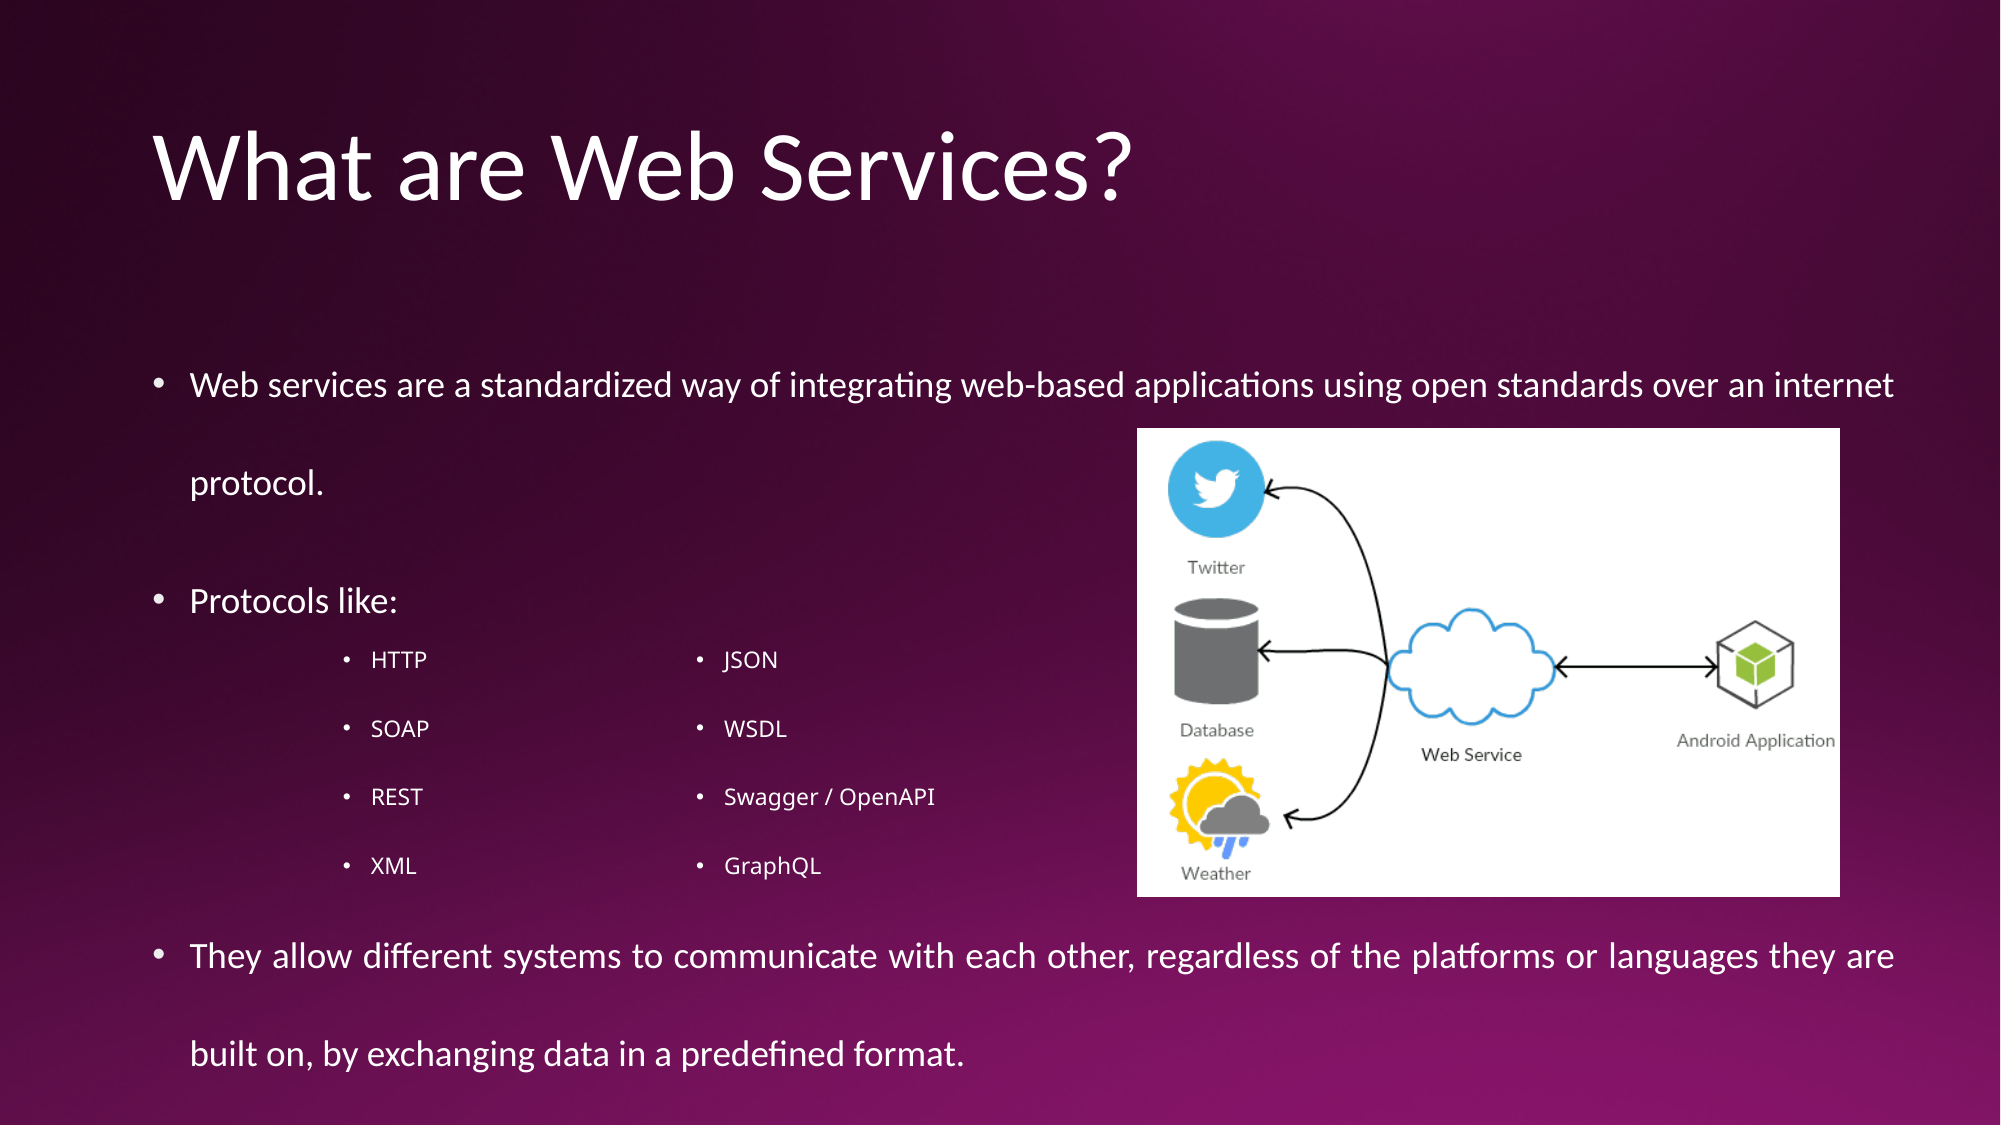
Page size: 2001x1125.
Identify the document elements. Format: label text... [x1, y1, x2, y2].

title What are Web Services? [137, 59, 1179, 278]
text_box JSON WSDL Swagger / OpenAPI GraphQL [606, 597, 1000, 887]
picture [0, 0, 2001, 1125]
text_box HTTP SOAP REST XML [253, 597, 606, 887]
list Web services are a standardized way of integrating web-based applications using open standards over an internet protocol. Protocols like: They allow different systems to communicate with each other, regardless of the platforms or languages they are built on, by exchanging data in a predefined format. [137, 299, 1912, 1088]
